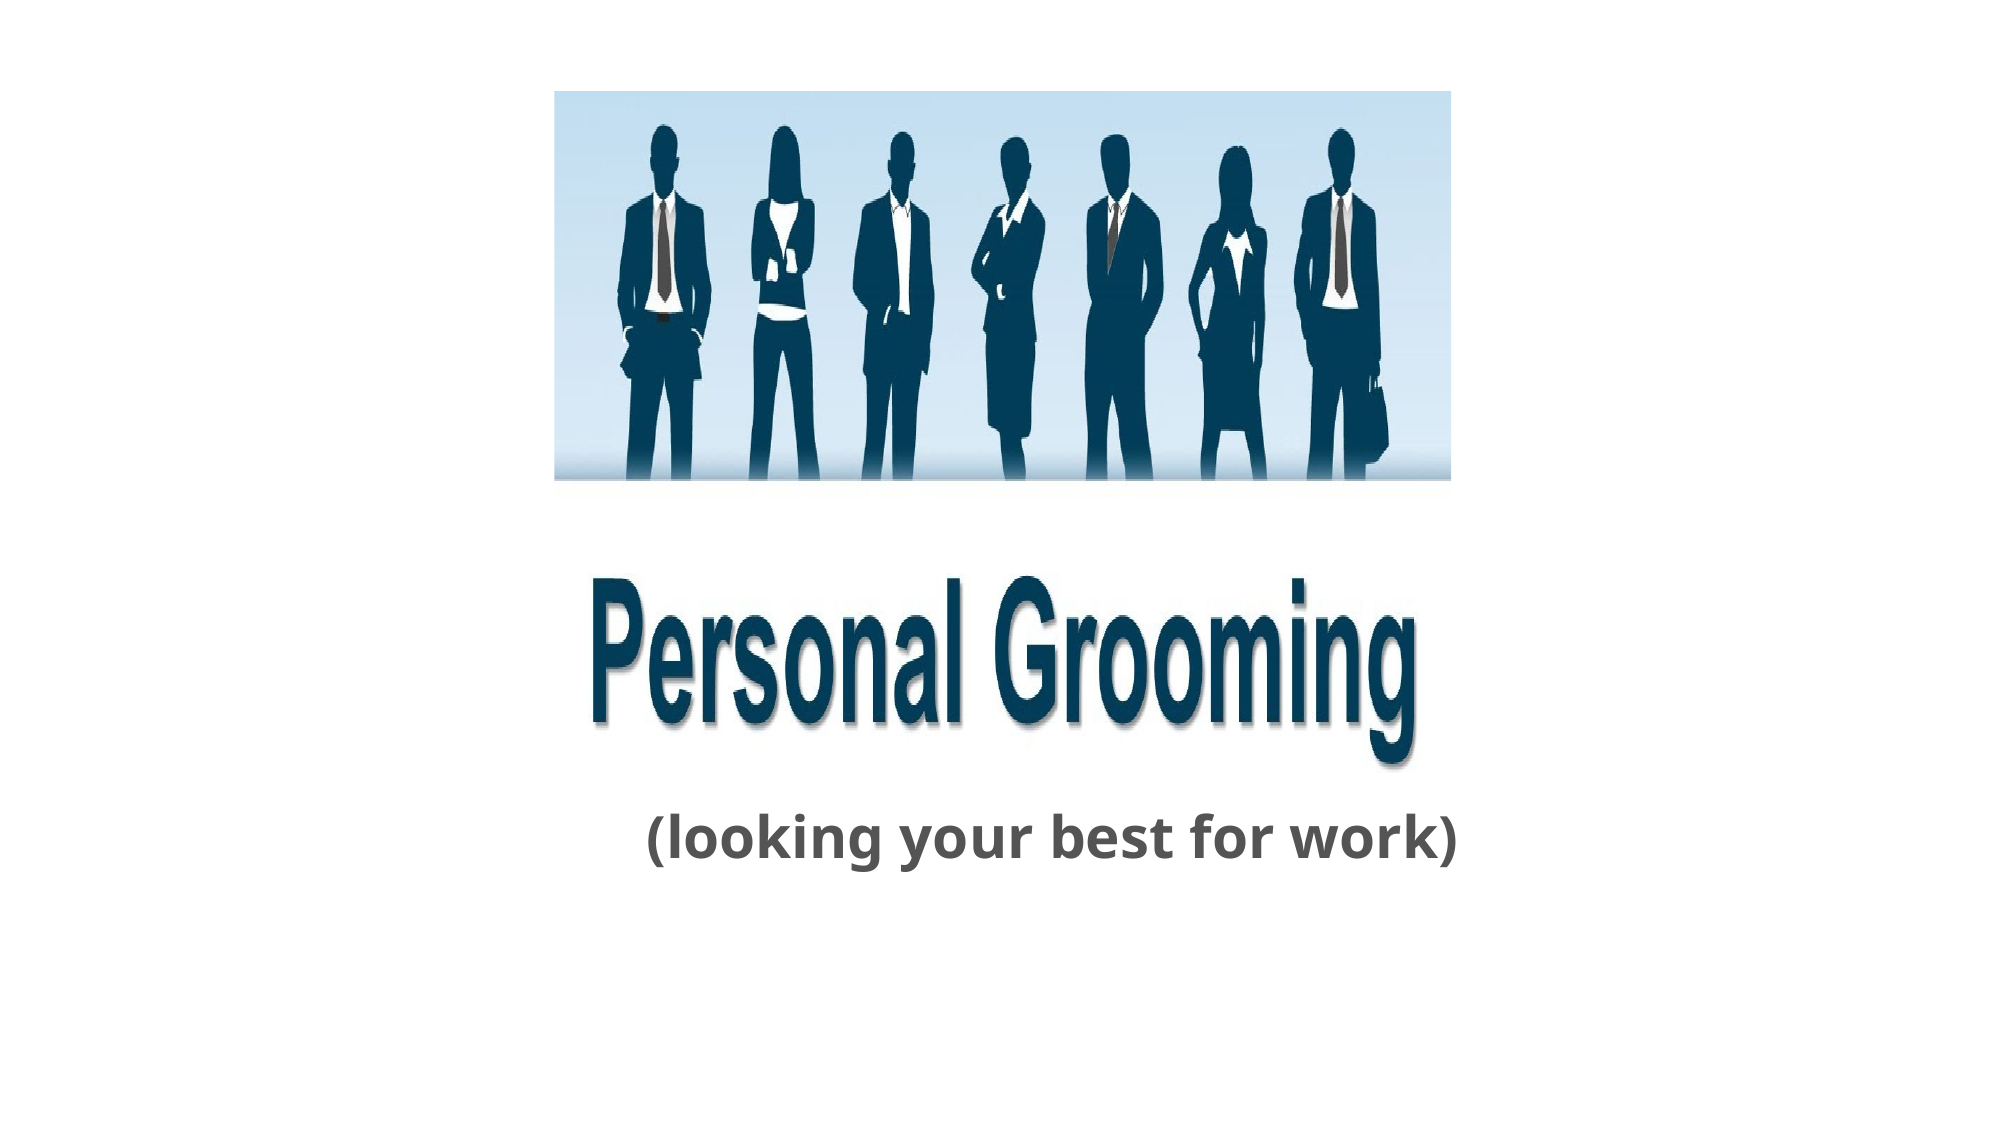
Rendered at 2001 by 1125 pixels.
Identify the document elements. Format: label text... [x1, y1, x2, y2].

picture [553, 91, 1452, 781]
text_box (looking your best for work) [631, 792, 1473, 878]
